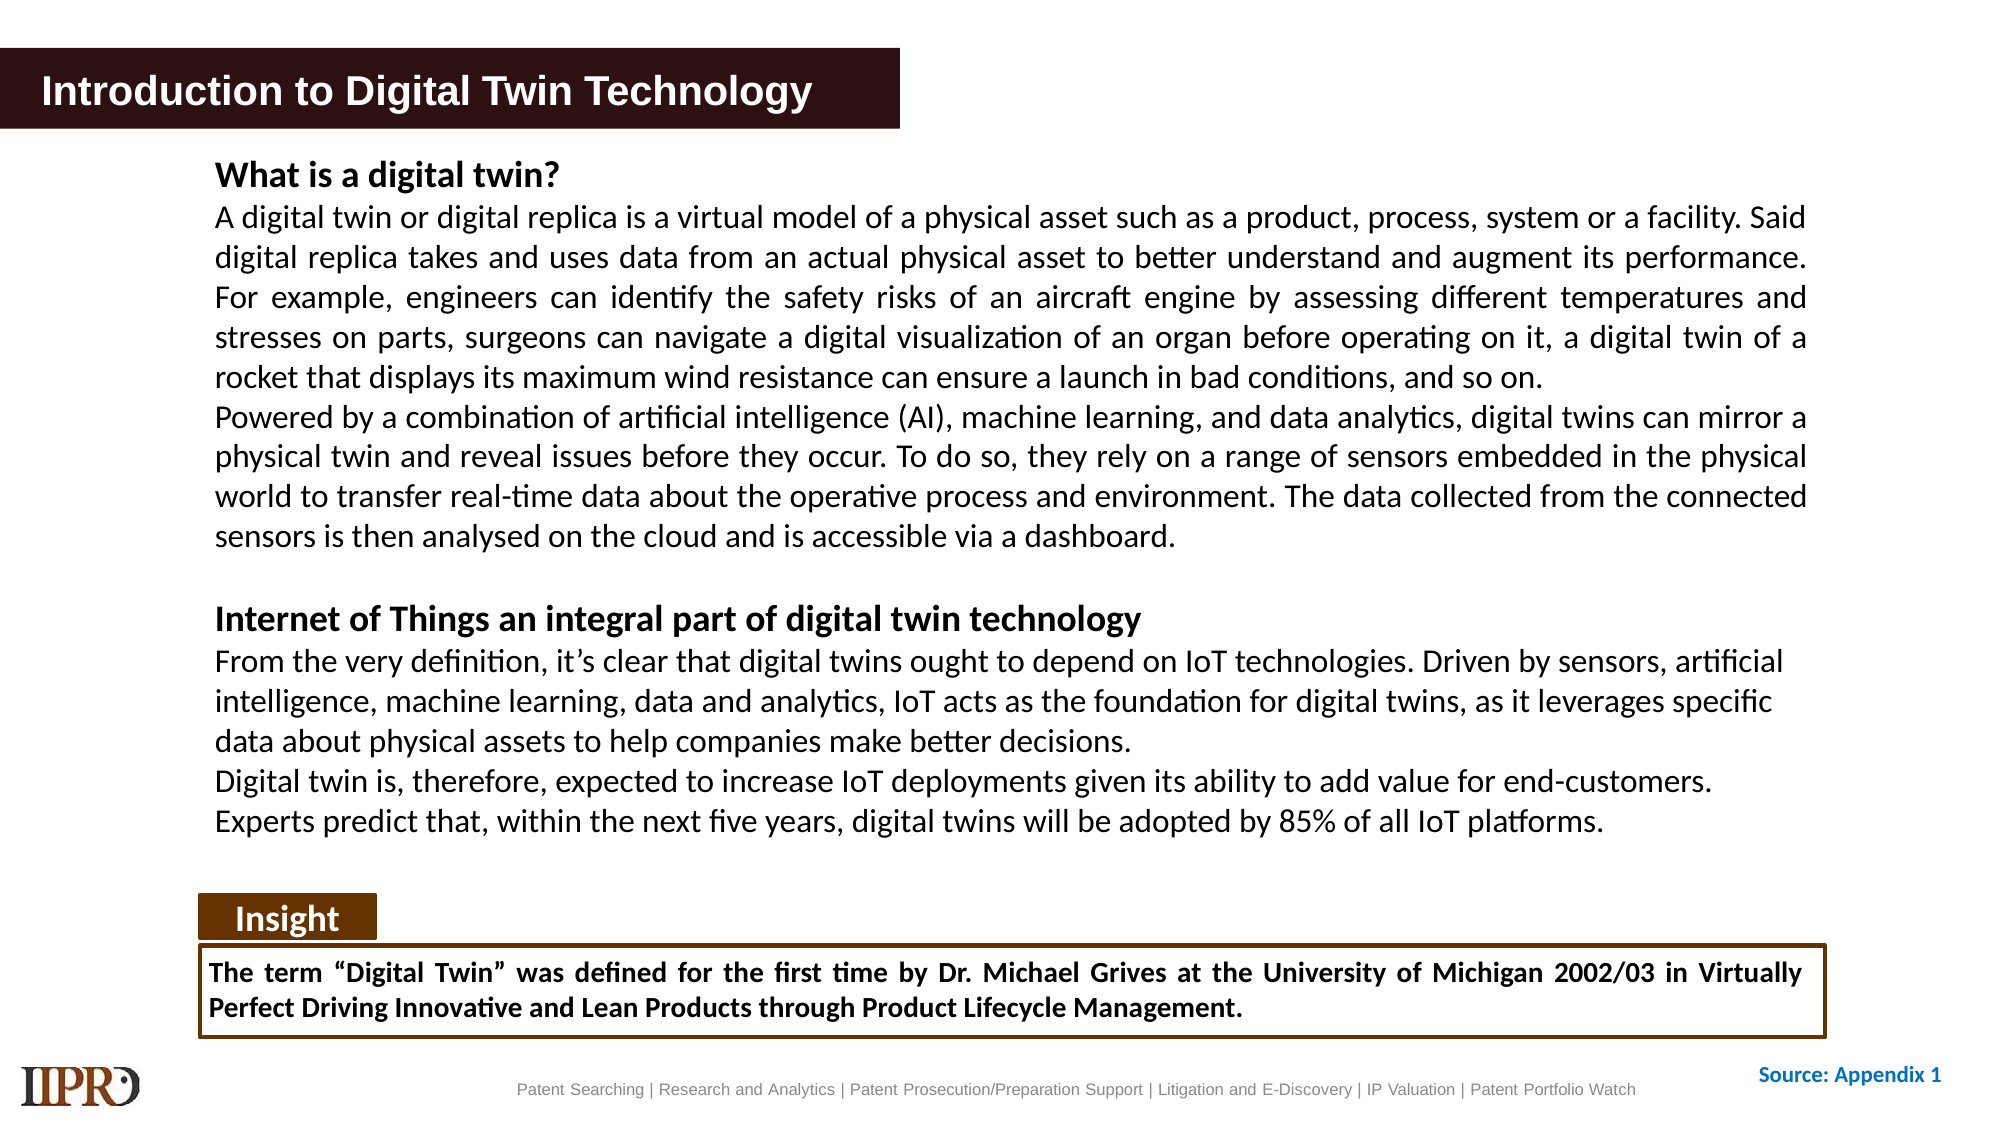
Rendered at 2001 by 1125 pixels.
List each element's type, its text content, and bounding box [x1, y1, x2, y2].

text_box [0, 47, 900, 129]
text_box [198, 943, 1827, 1039]
text_box [21, 1067, 140, 1106]
title Introduction to Digital Twin Technology [39, 62, 895, 252]
text_box Source: Appendix 1 [1744, 1052, 1963, 1095]
text_box The term “Digital Twin” was defined for the first time by Dr. Michael Grives at the University of Michigan 2002/03 in Virtually Perfect Driving Innovative and Lean Products through Product Lifecycle Management. [194, 945, 1820, 1031]
text_box Insight [198, 893, 377, 940]
text_box What is a digital twin? A digital twin or digital replica is a virtual model of a physical asset such as a product, process, system or a facility. Said digital replica takes and uses data from an actual physical asset to better understand and augment its performance. For example, engineers can identify the safety risks of an aircraft engine by assessing different temperatures and stresses on parts, surgeons can navigate a digital visualization of an organ before operating on it, a digital twin of a rocket that displays its maximum wind resistance can ensure a launch in bad conditions, and so on. Powered by a combination of artificial intelligence (AI), machine learning, and data analytics, digital twins can mirror a physical twin and reveal issues before they occur. To do so, they rely on a range of sensors embedded in the physical world to transfer real-time data about the operative process and environment. The data collected from the connected sensors is then analysed on the cloud and is accessible via a dashboard. Internet of Things an integral part of digital twin technology From the very definition, it’s clear that digital twins ought to depend on IoT technologies. Driven by sensors, artificial intelligence, machine learning, data and analytics, IoT acts as the foundation for digital twins, as it leverages specific data about physical assets to help companies make better decisions. Digital twin is, therefore, expected to increase IoT deployments given its ability to add value for end-customers. Experts predict that, within the next five years, digital twins will be adopted by 85% of all IoT platforms. [200, 142, 1825, 937]
text_box Patent Searching | Research and Analytics | Patent Prosecution/Preparation Support | Litigation and E-Discovery | IP Valuation | Patent Portfolio Watch [514, 1076, 1648, 1099]
